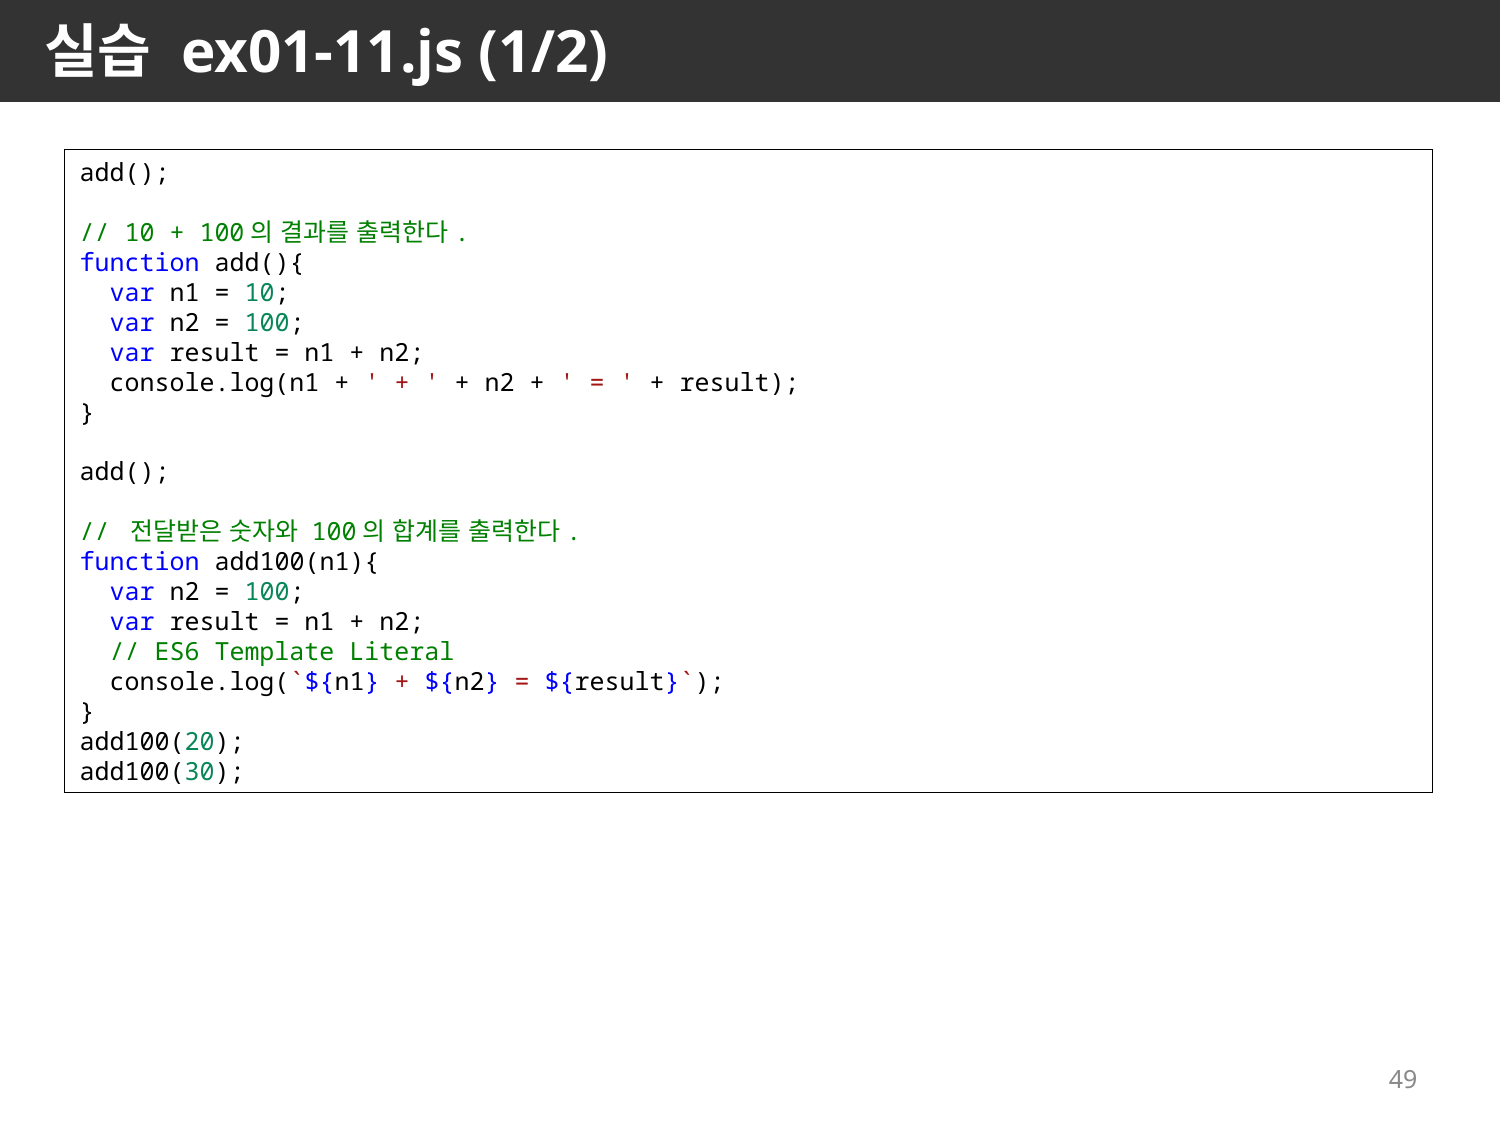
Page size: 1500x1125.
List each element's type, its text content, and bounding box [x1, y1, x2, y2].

text_box add(); // 10 + 100의 결과를 출력한다. function add(){ var n1 = 10; var n2 = 100; var result = n1 + n2; console.log(n1 + ' + ' + n2 + ' = ' + result); } add(); // 전달받은 숫자와 100의 합계를 출력한다. function add100(n1){ var n2 = 100; var result = n1 + n2; // ES6 Template Literal console.log(`${n1} + ${n2} = ${result}`); } add100(20); add100(30); [64, 149, 1433, 793]
picture [0, 0, 1500, 103]
slide_number 49 [1082, 1050, 1433, 1111]
